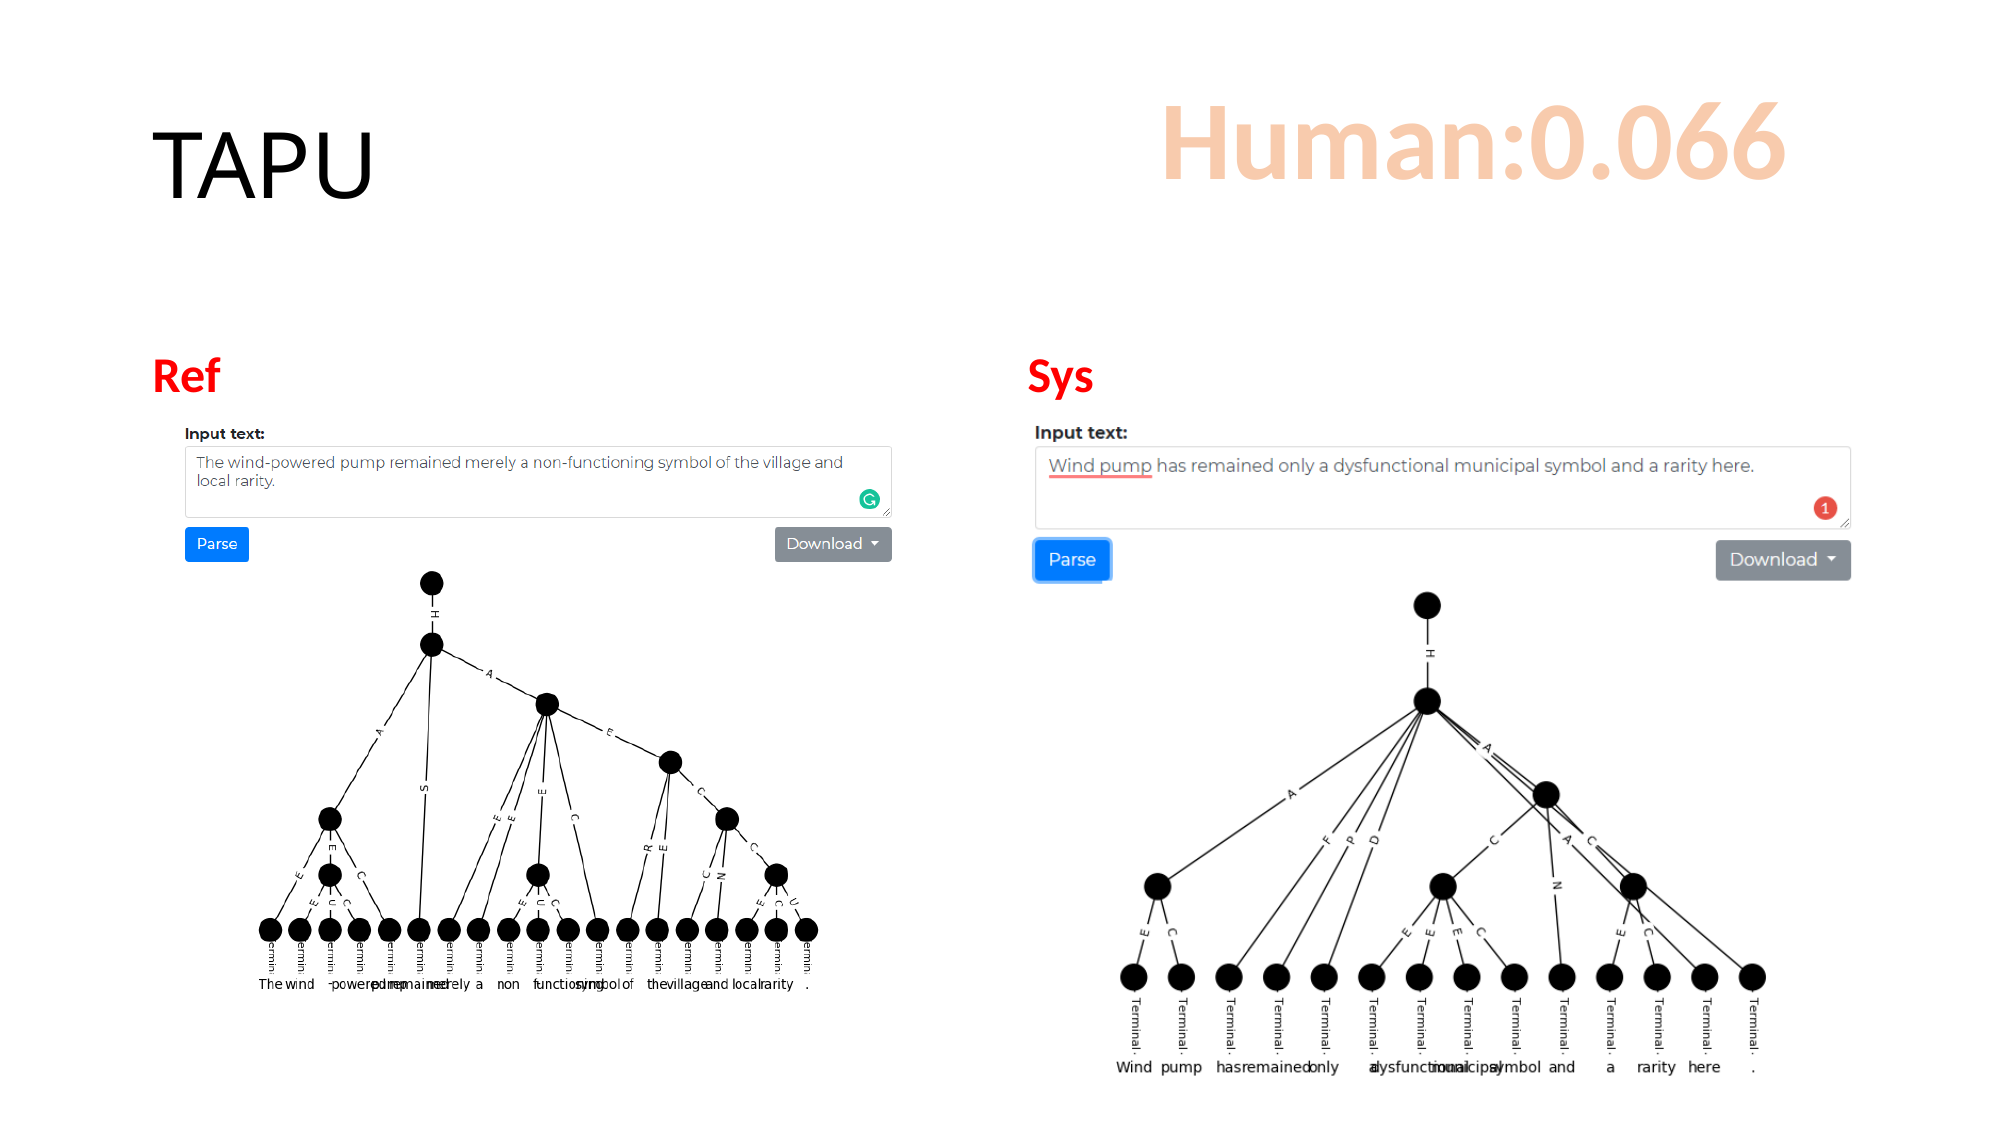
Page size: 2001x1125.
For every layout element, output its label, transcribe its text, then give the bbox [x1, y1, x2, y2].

list Sys [1012, 275, 1863, 410]
list Ref [137, 275, 984, 411]
picture [1000, 410, 1881, 1082]
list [152, 410, 943, 1016]
title TAPU [137, 59, 1863, 278]
text_box Human:0.066 [1100, 59, 1849, 210]
